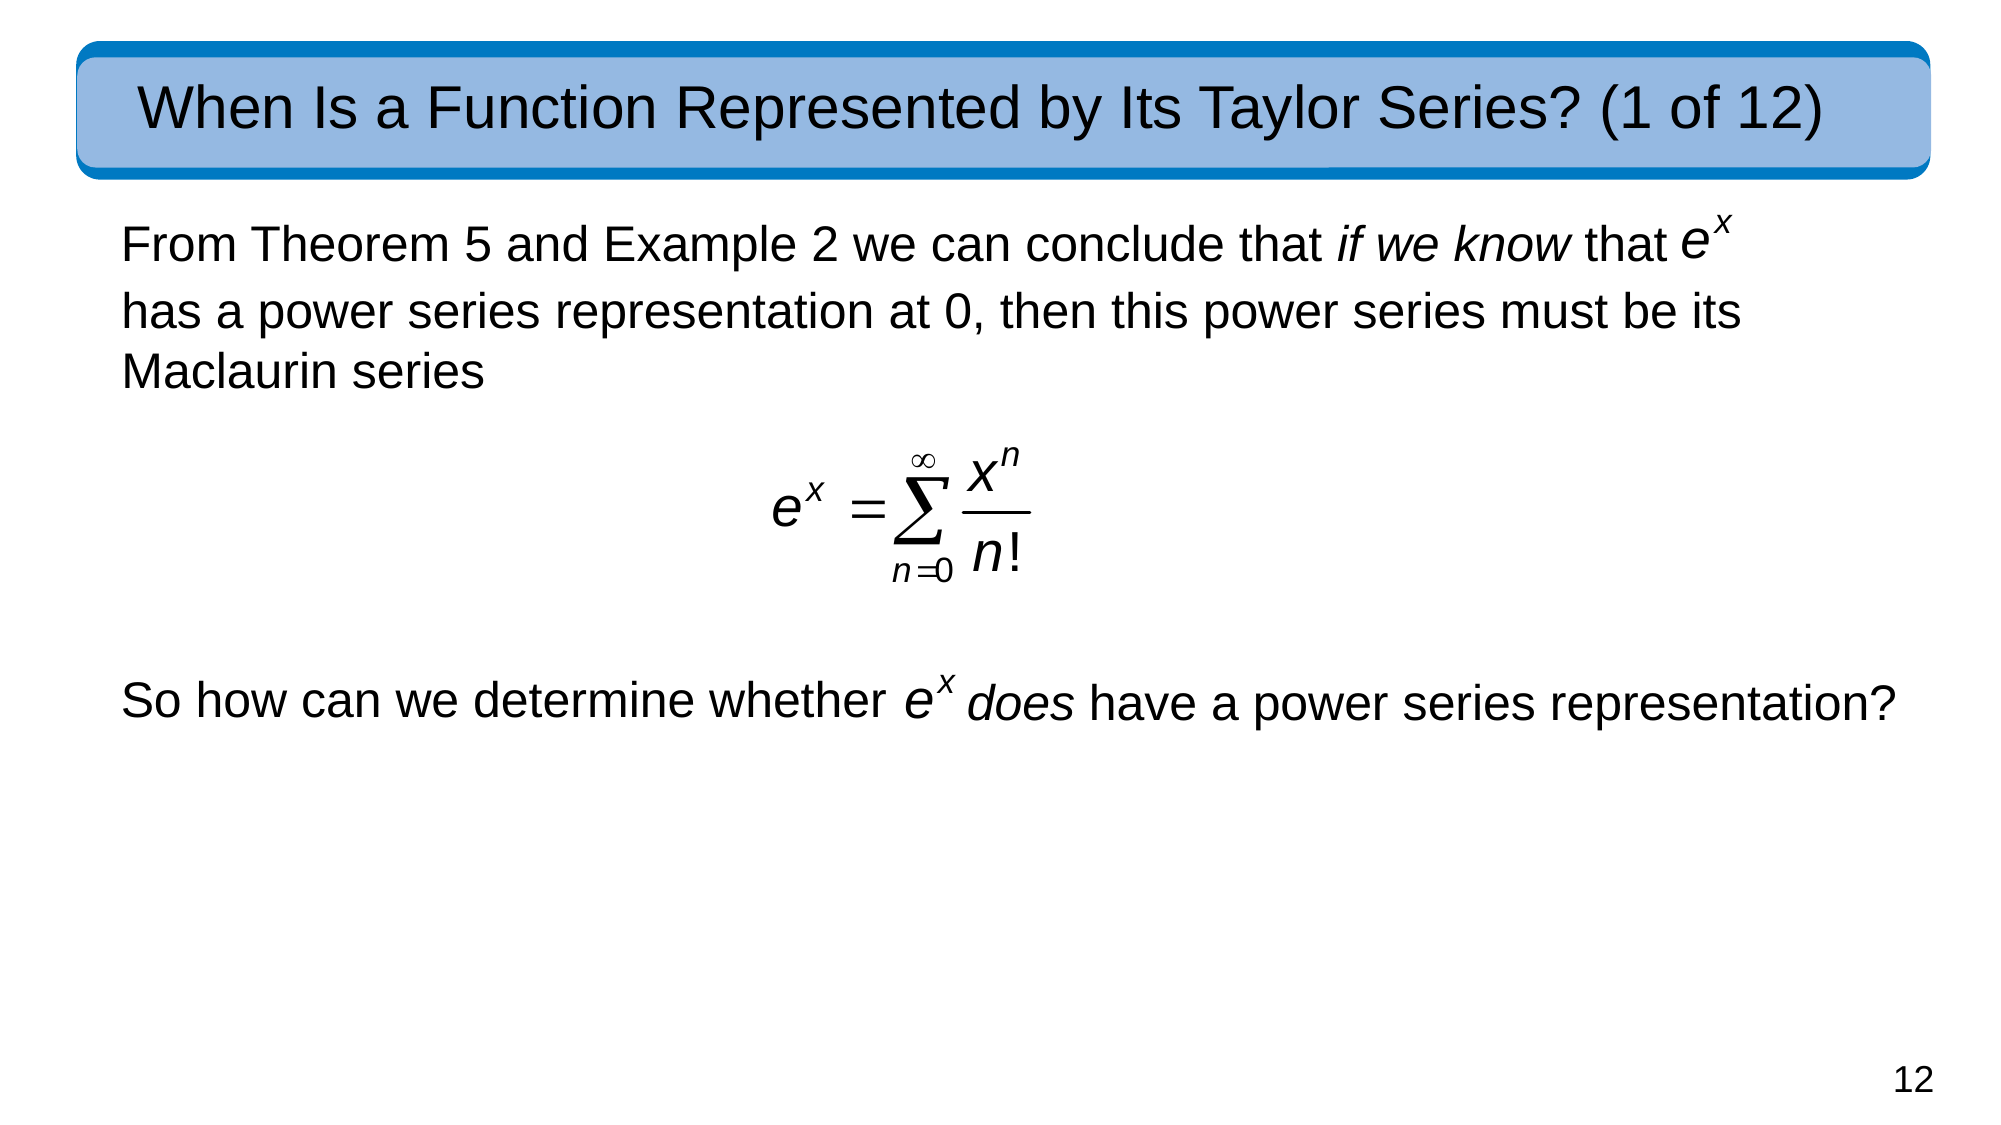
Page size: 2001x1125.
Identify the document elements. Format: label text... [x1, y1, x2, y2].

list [769, 432, 1035, 588]
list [902, 661, 962, 726]
list From Theorem 5 and Example 2 we can conclude that if we know that [120, 211, 1670, 269]
list has a power series representation at 0, then this power series must be its Maclaurin series [121, 278, 1863, 420]
list So how can we determine whether [120, 674, 903, 729]
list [1678, 201, 1738, 266]
list does have a power series representation? [966, 677, 1921, 732]
title When Is a Function Represented by Its Taylor Series? (1 of 12) [137, 63, 1863, 174]
